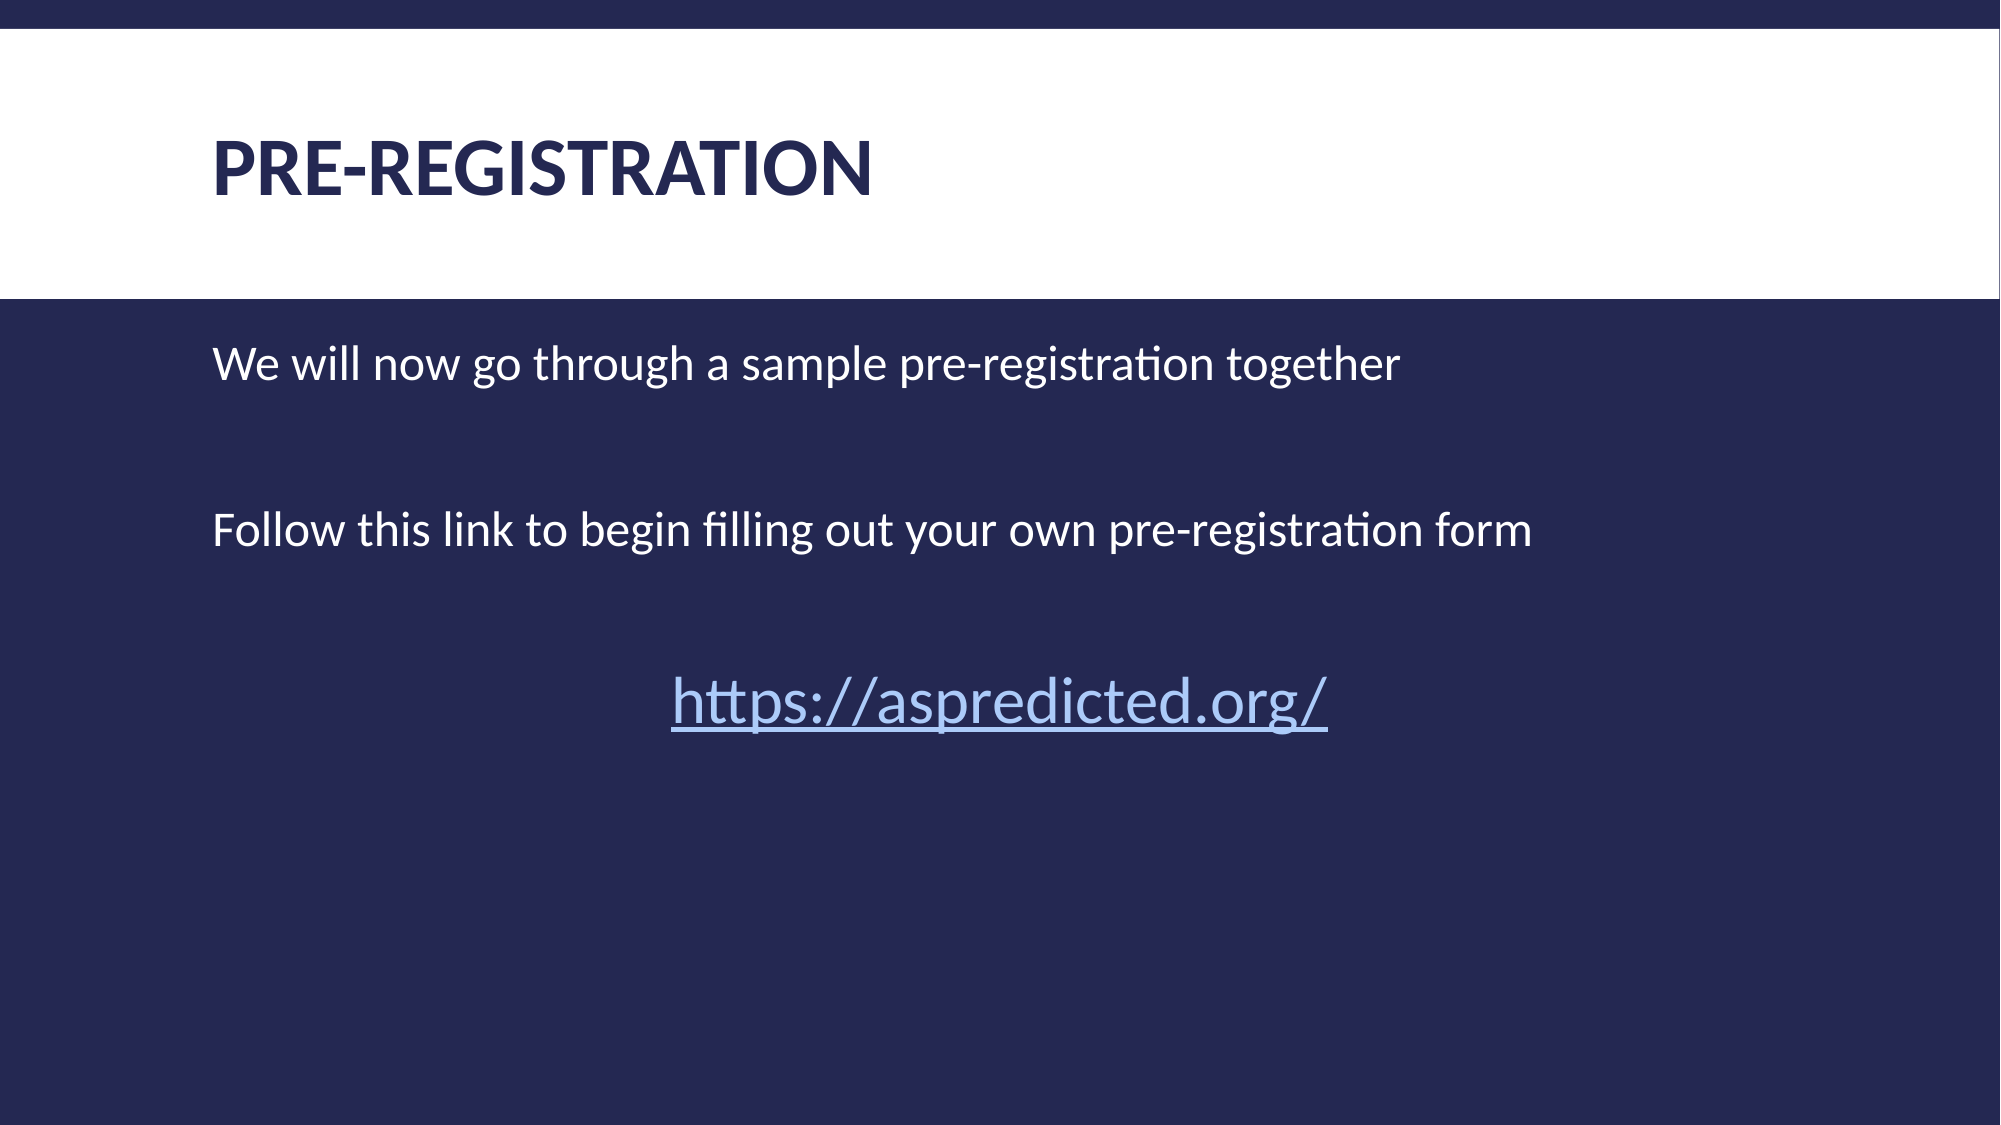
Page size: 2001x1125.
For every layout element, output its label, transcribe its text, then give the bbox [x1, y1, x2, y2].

title Pre-registration [197, 46, 1803, 295]
list We will now go through a sample pre-registration together Follow this link to begin filling out your own pre-registration form https://aspredicted.org/ [197, 329, 1803, 1020]
